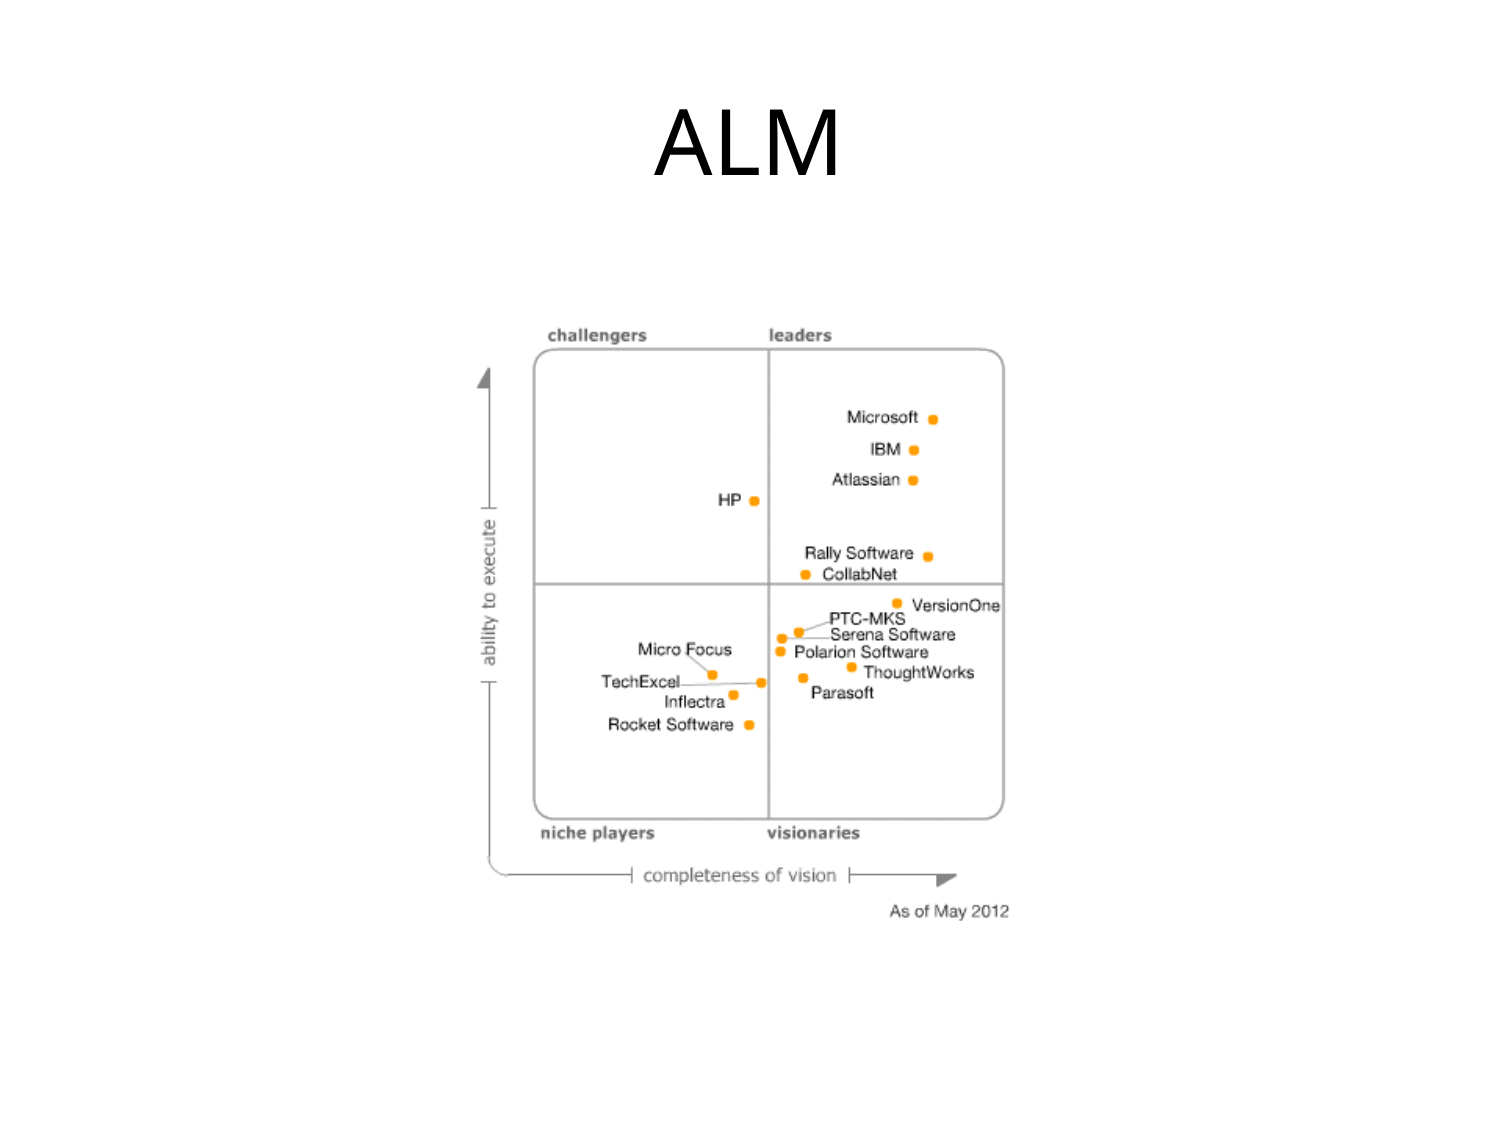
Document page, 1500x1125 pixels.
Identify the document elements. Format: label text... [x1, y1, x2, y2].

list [442, 290, 1069, 932]
title ALM [75, 45, 1425, 233]
